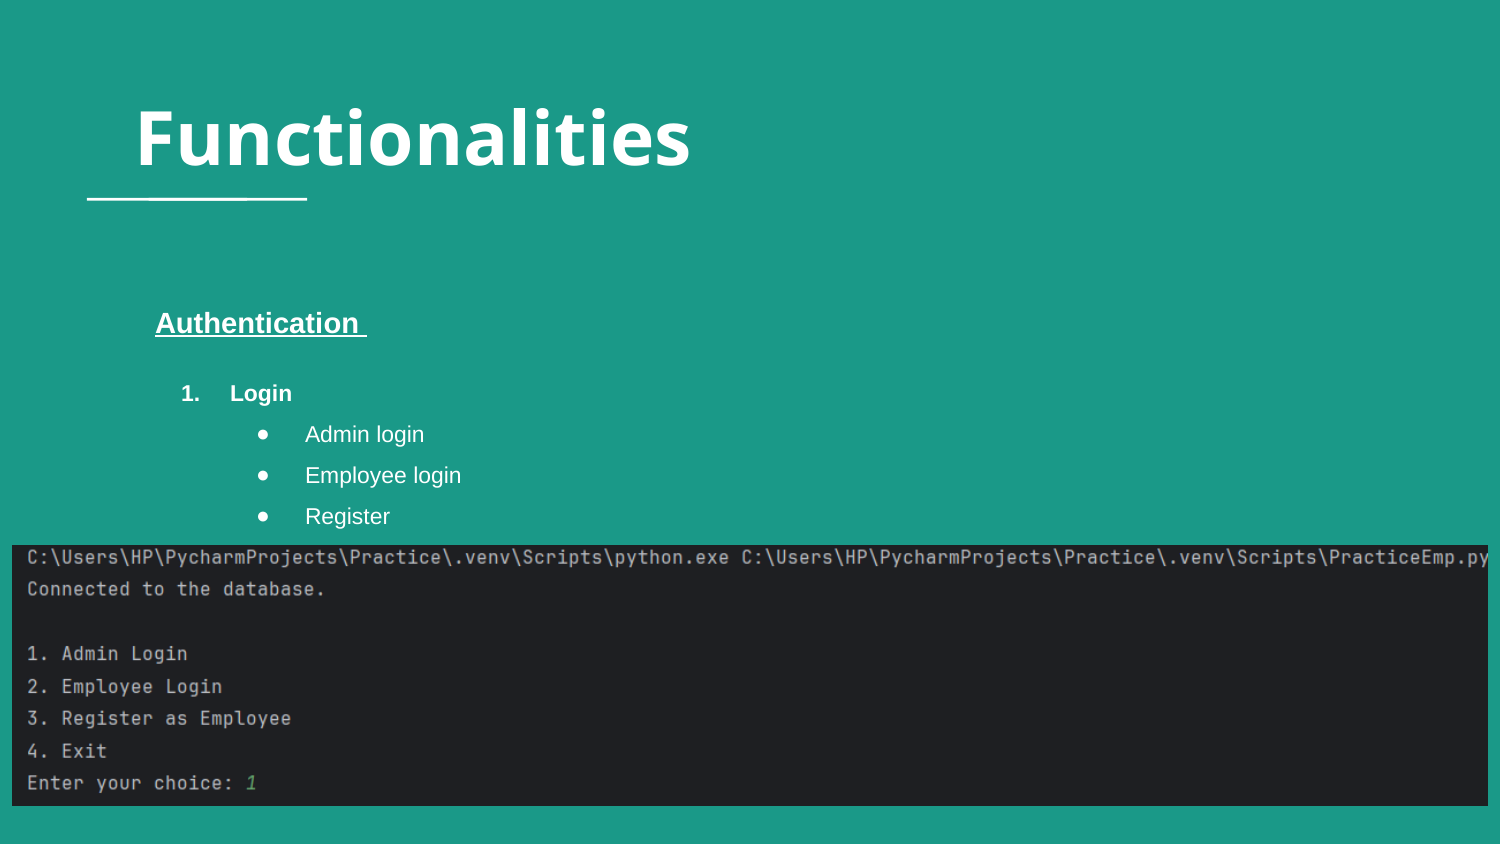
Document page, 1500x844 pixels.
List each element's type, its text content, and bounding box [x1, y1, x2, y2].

picture [12, 545, 1488, 806]
title Functionalities [119, 75, 1381, 325]
text_box Authentication Login Admin login Employee login Register [139, 284, 1009, 543]
